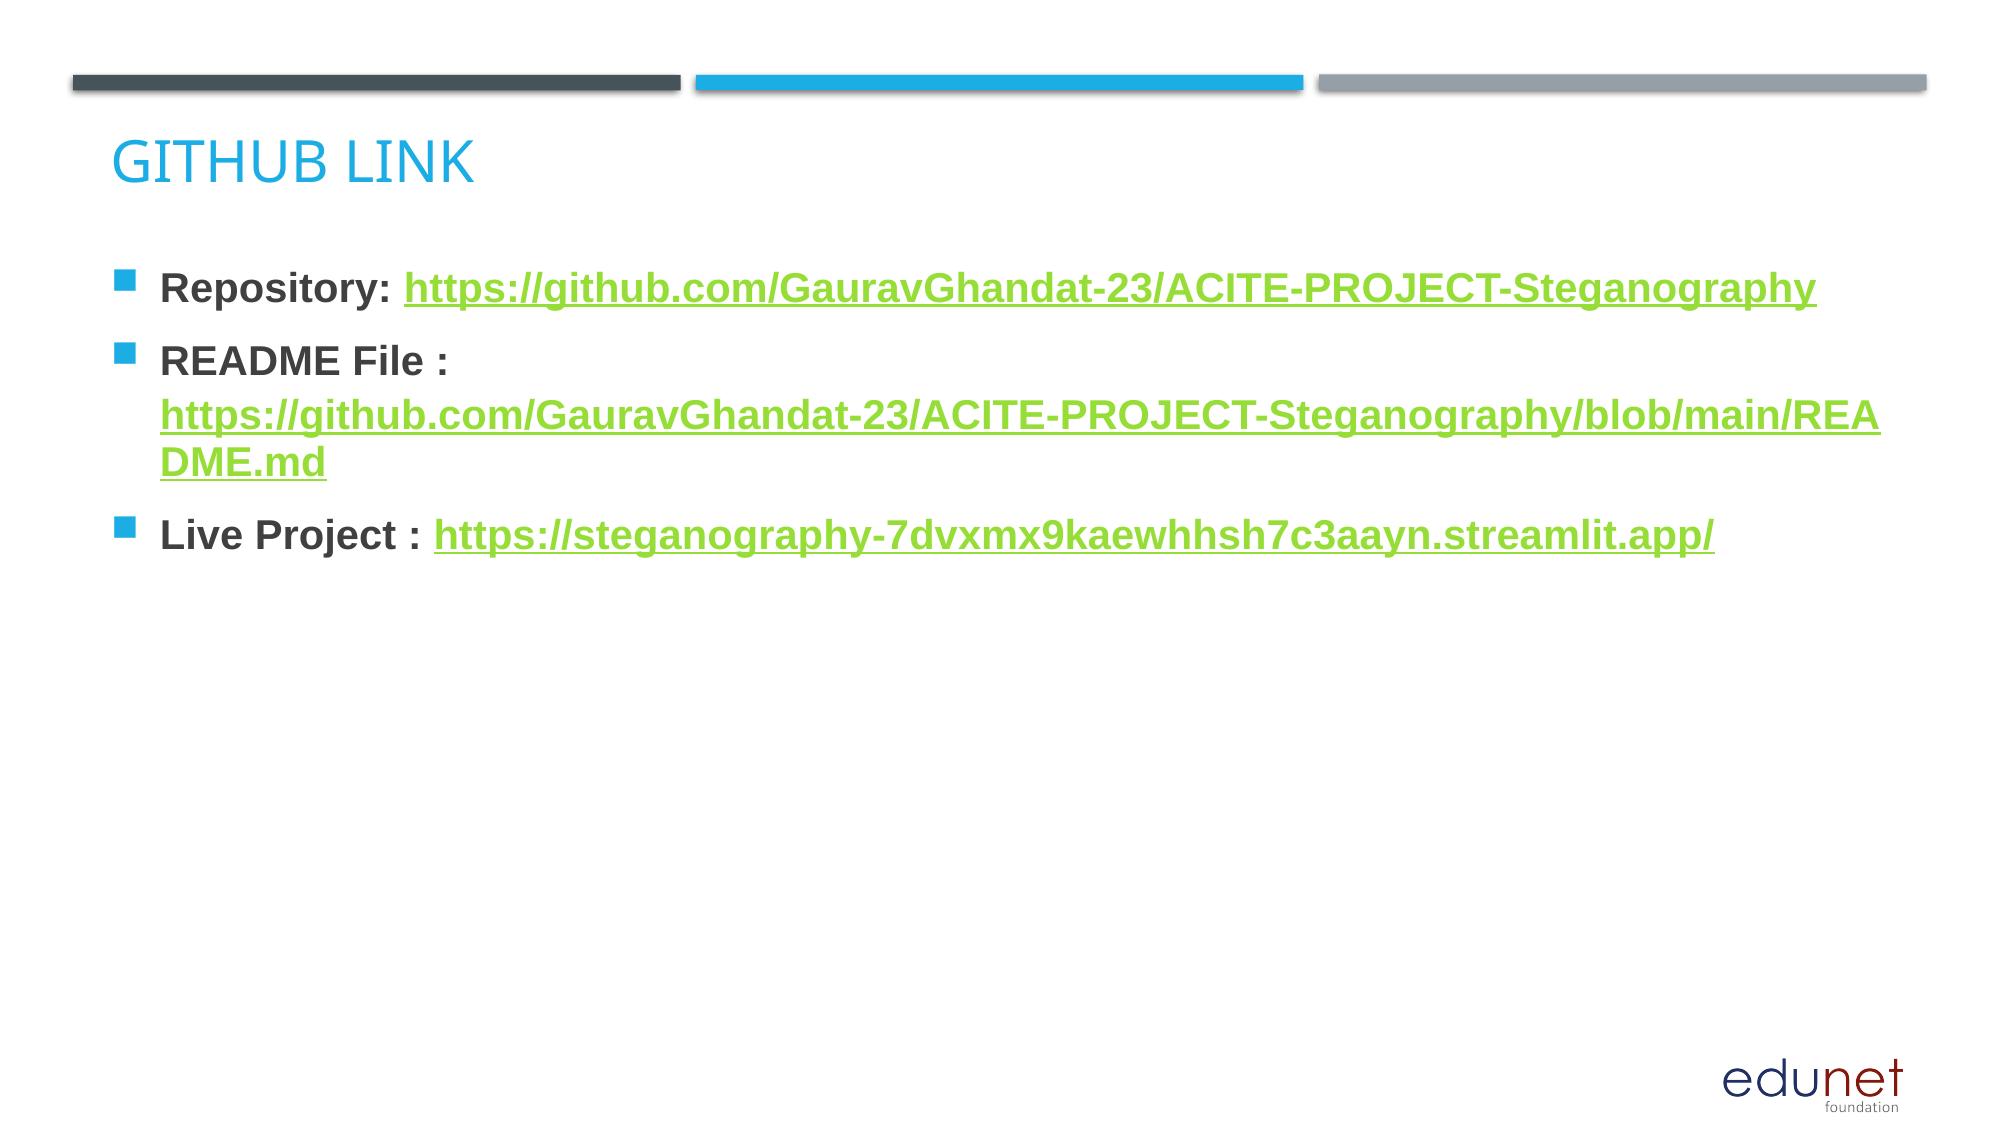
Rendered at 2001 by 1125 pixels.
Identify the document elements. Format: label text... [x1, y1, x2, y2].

title GitHub Link [95, 115, 1905, 203]
list Repository: https://github.com/GauravGhandat-23/ACITE-PROJECT-Steganography README File : https://github.com/GauravGhandat-23/ACITE-PROJECT-Steganography/blob/main/README.md Live Project : https://steganography-7dvxmx9kaewhhsh7c3aayn.streamlit.app/ [95, 245, 1905, 689]
picture [1719, 1056, 1905, 1116]
